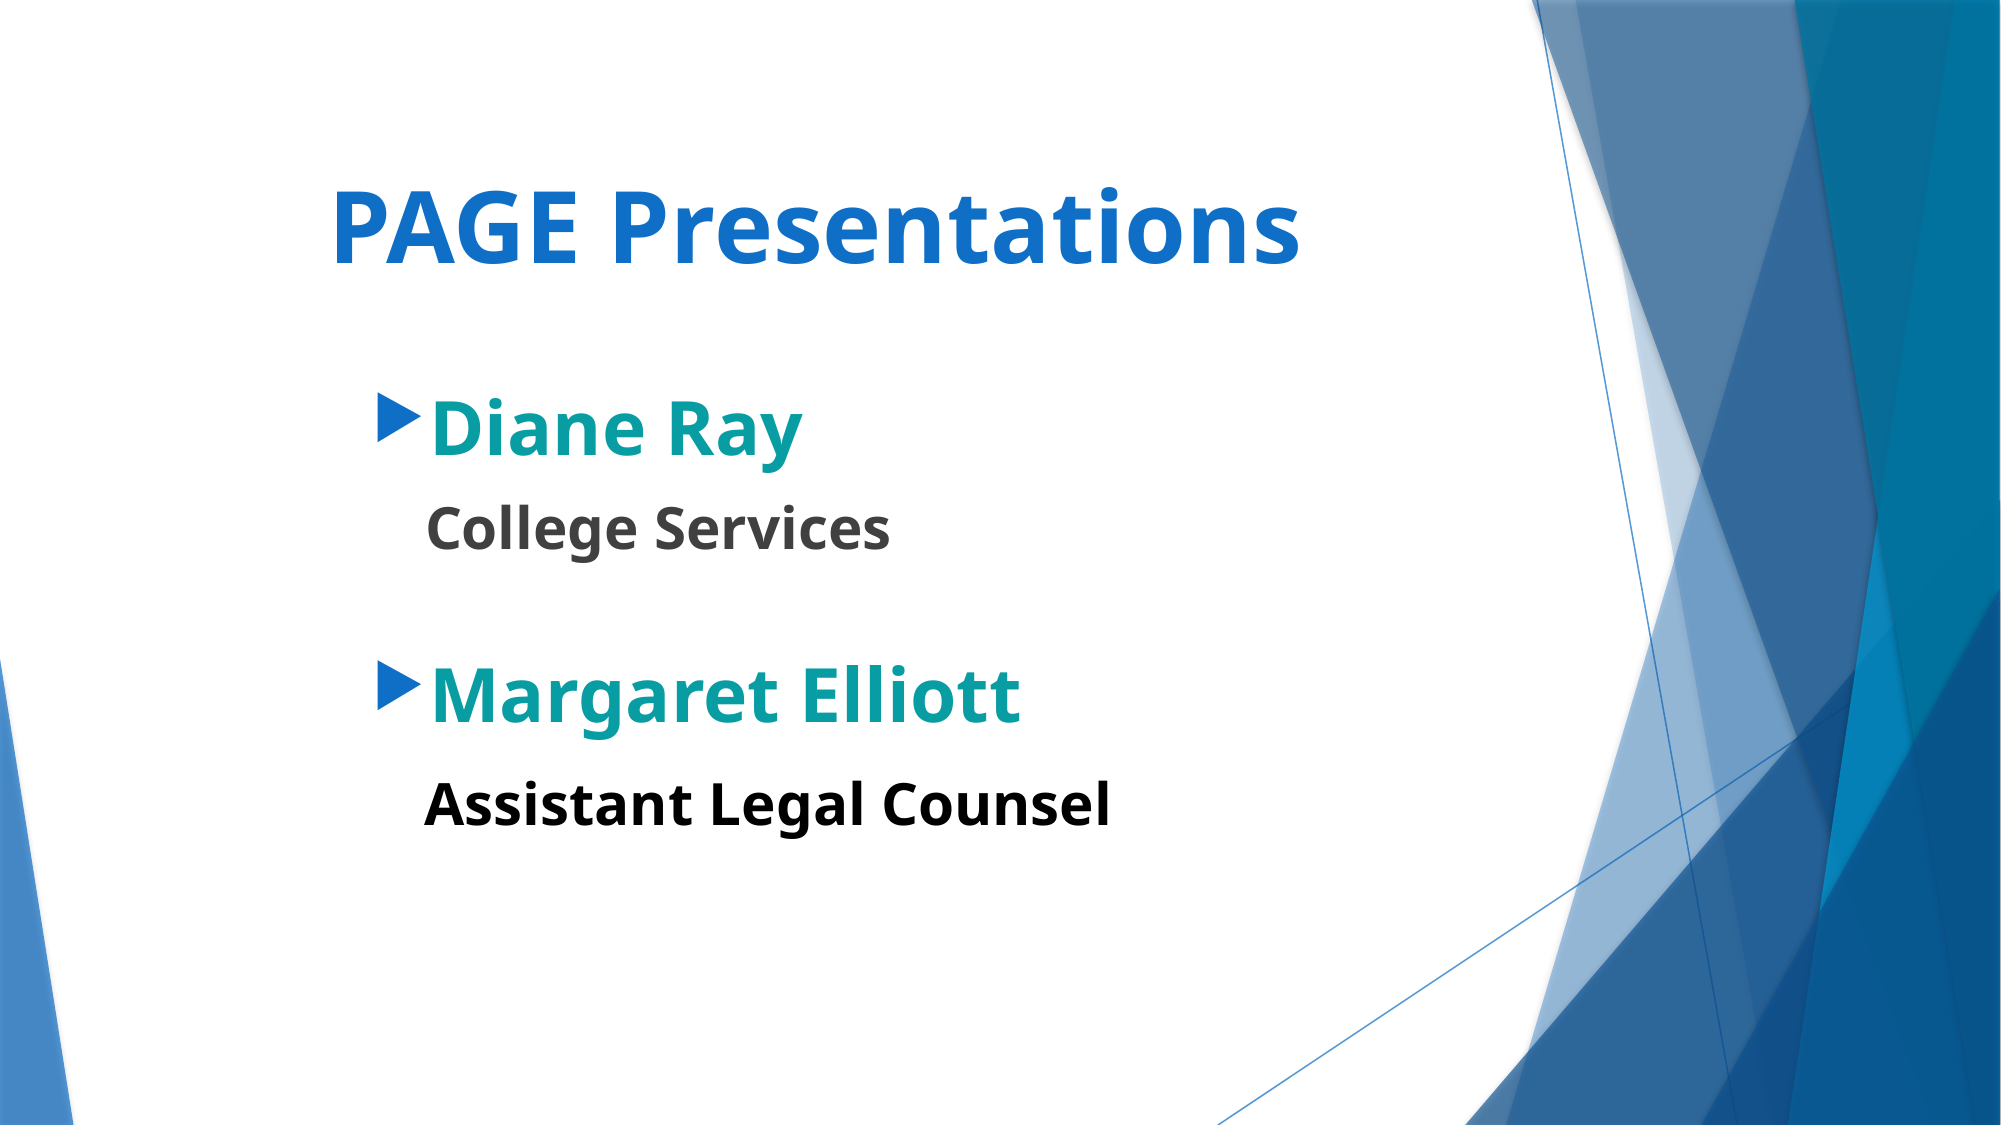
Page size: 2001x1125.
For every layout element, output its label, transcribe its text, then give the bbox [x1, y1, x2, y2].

title PAGE Presentations [111, 156, 1522, 373]
list Diane Ray College Services Margaret Elliott Assistant Legal Counsel [357, 372, 1769, 1010]
